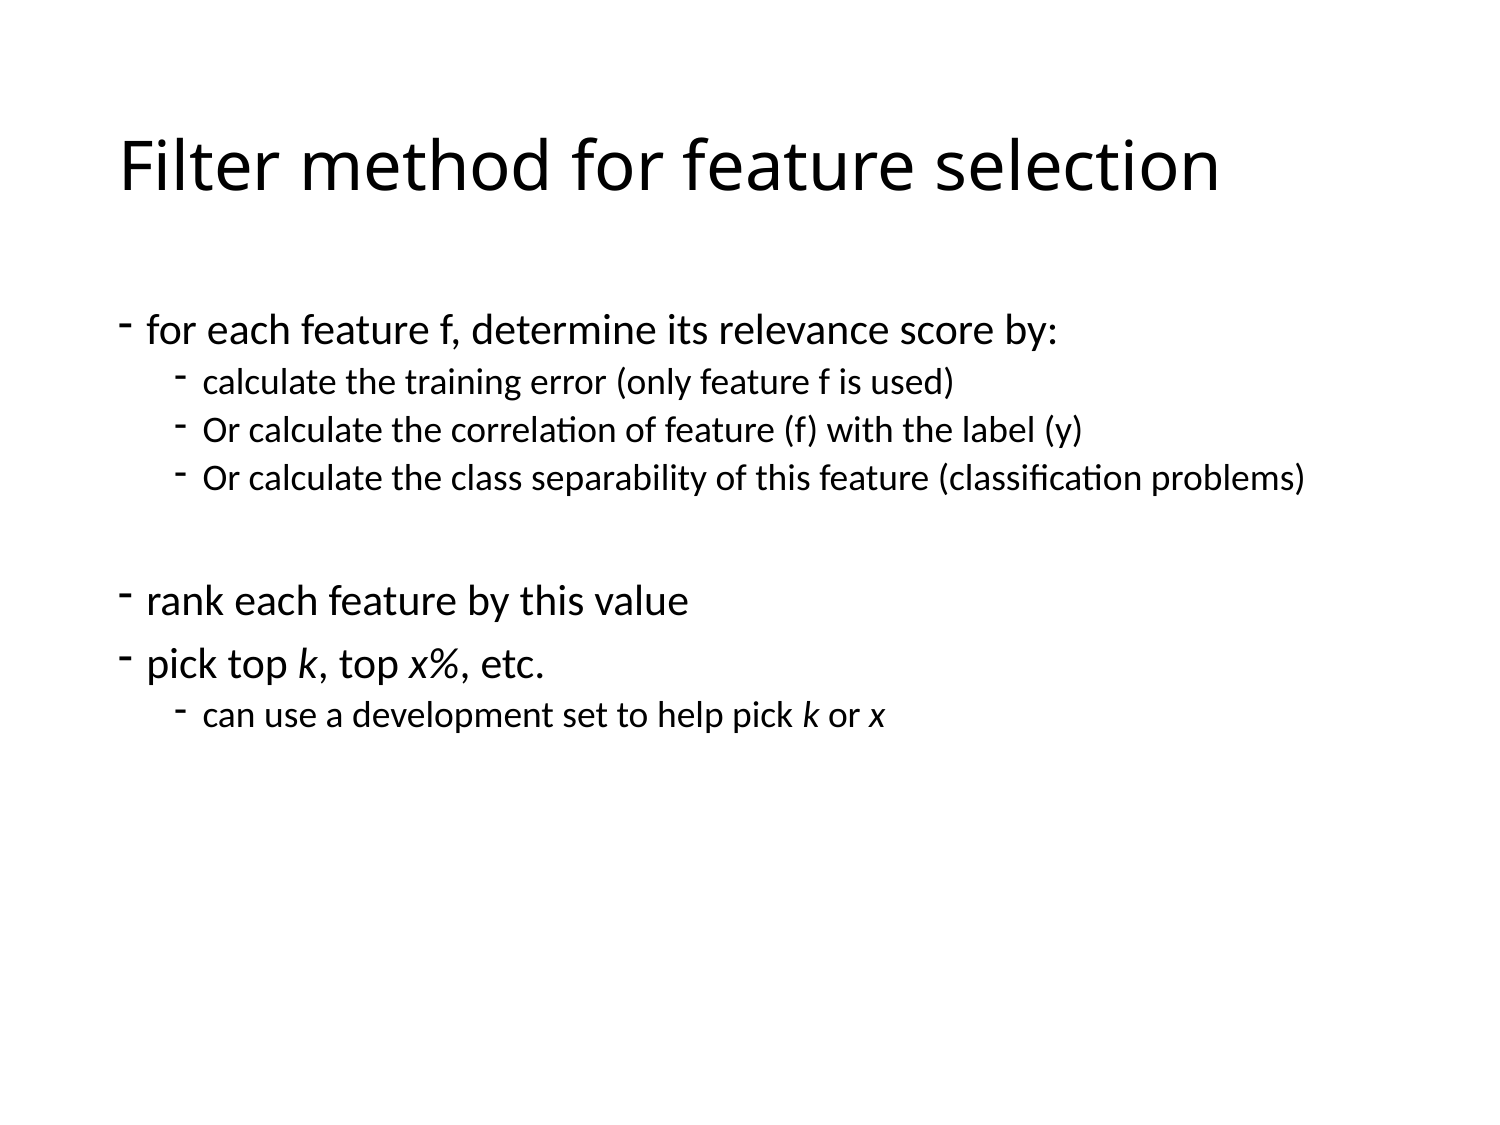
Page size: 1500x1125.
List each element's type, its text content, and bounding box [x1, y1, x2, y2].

title Filter method for feature selection [103, 59, 1397, 278]
list for each feature f, determine its relevance score by: calculate the training error (only feature f is used) Or calculate the correlation of feature (f) with the label (y) Or calculate the class separability of this feature (classification problems) rank each feature by this value pick top k, top x%, etc. can use a development set to help pick k or x [103, 299, 1397, 1014]
